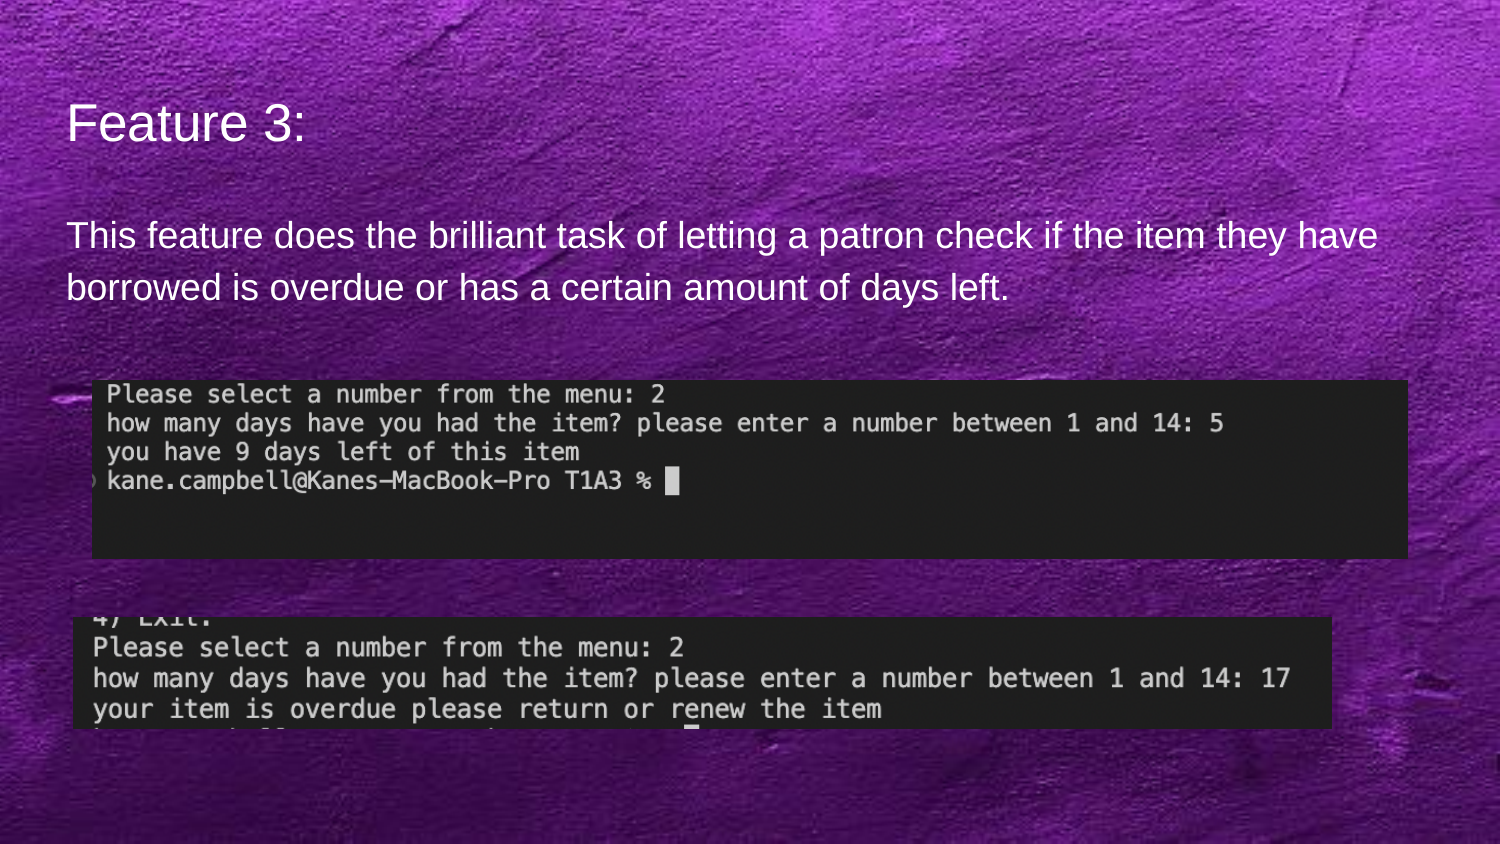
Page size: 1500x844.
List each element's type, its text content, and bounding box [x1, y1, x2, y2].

picture [0, 0, 1500, 844]
list This feature does the brilliant task of letting a patron check if the item they have borrowed is overdue or has a certain amount of days left. [51, 189, 1449, 750]
title Feature 3: [51, 72, 1449, 167]
